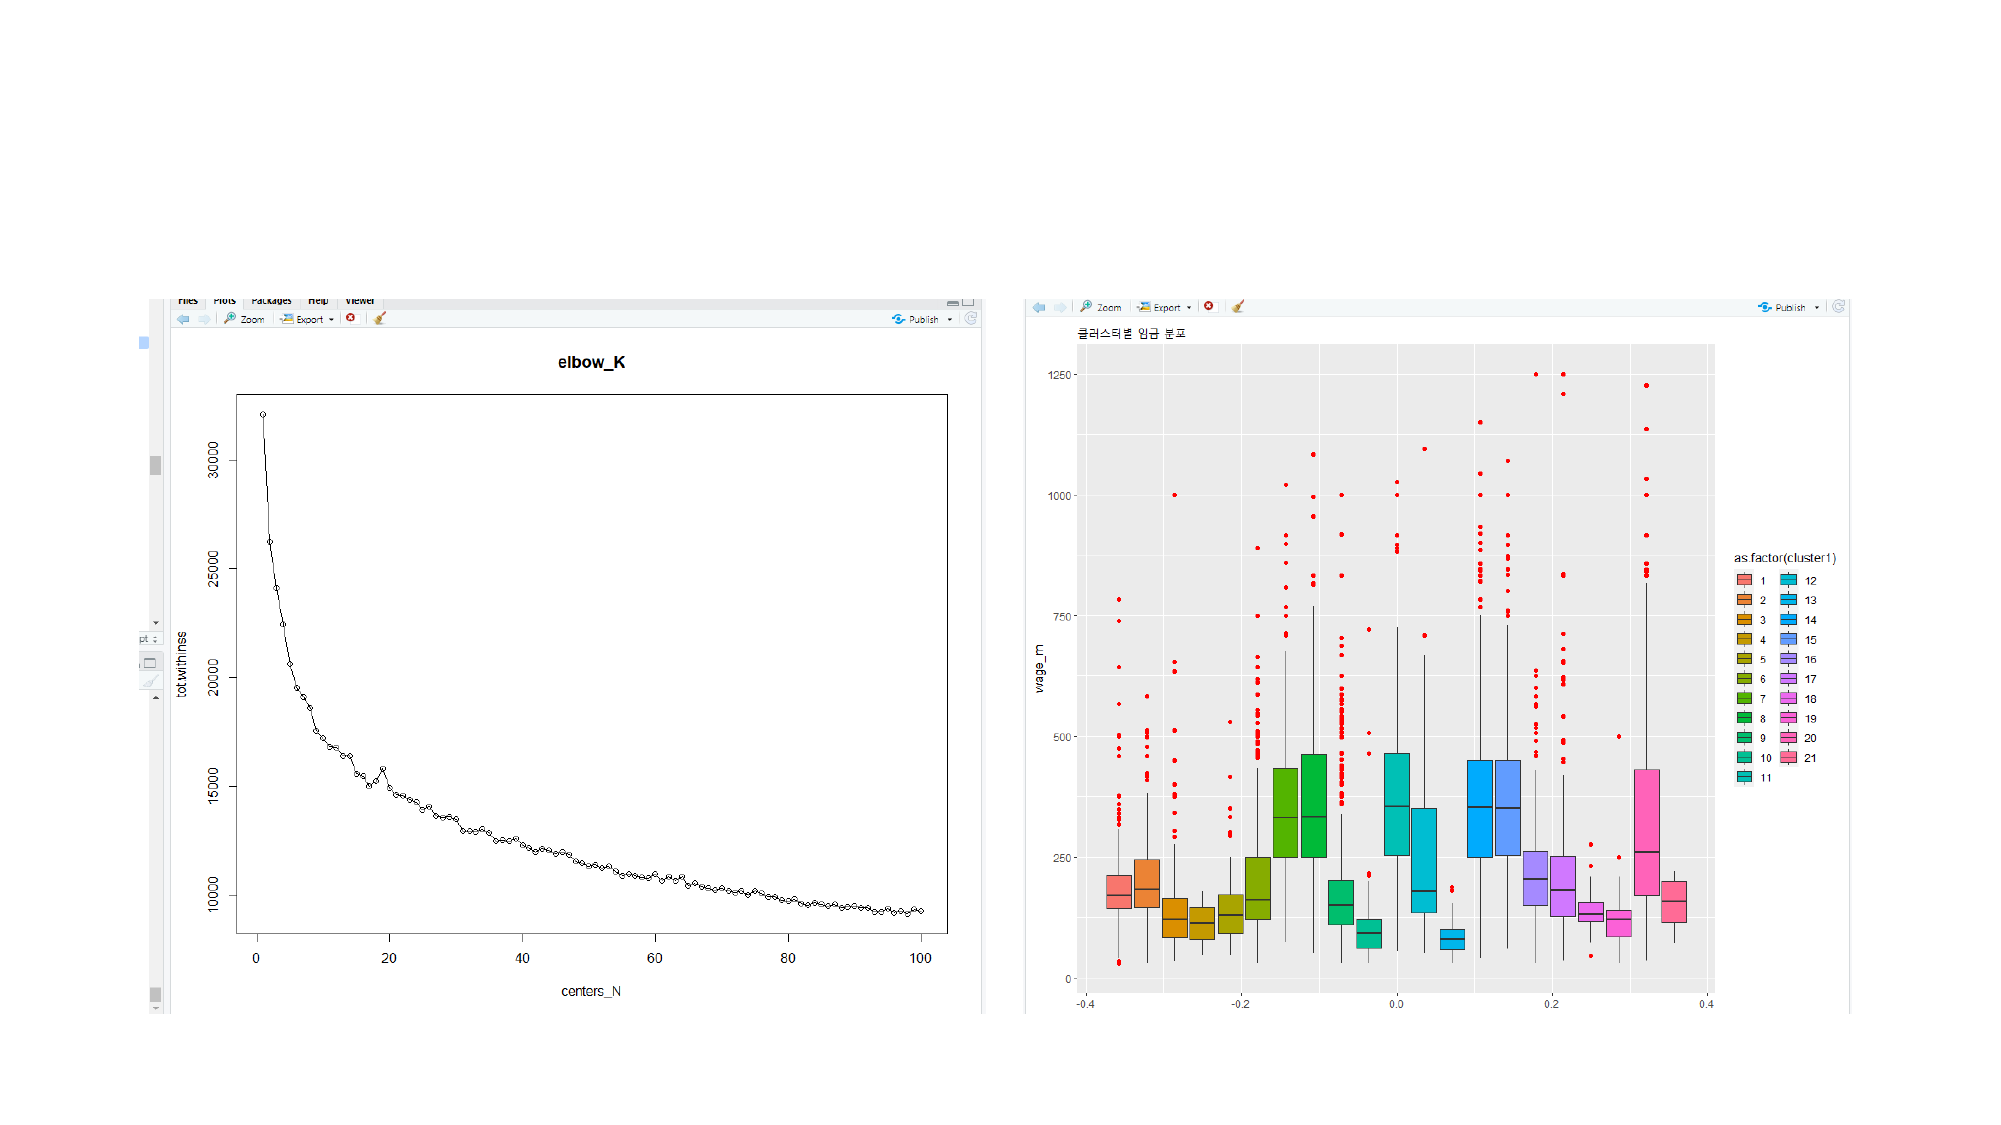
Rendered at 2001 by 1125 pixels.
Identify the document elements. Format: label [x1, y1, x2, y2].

list [1023, 299, 1852, 1014]
list [139, 299, 986, 1014]
